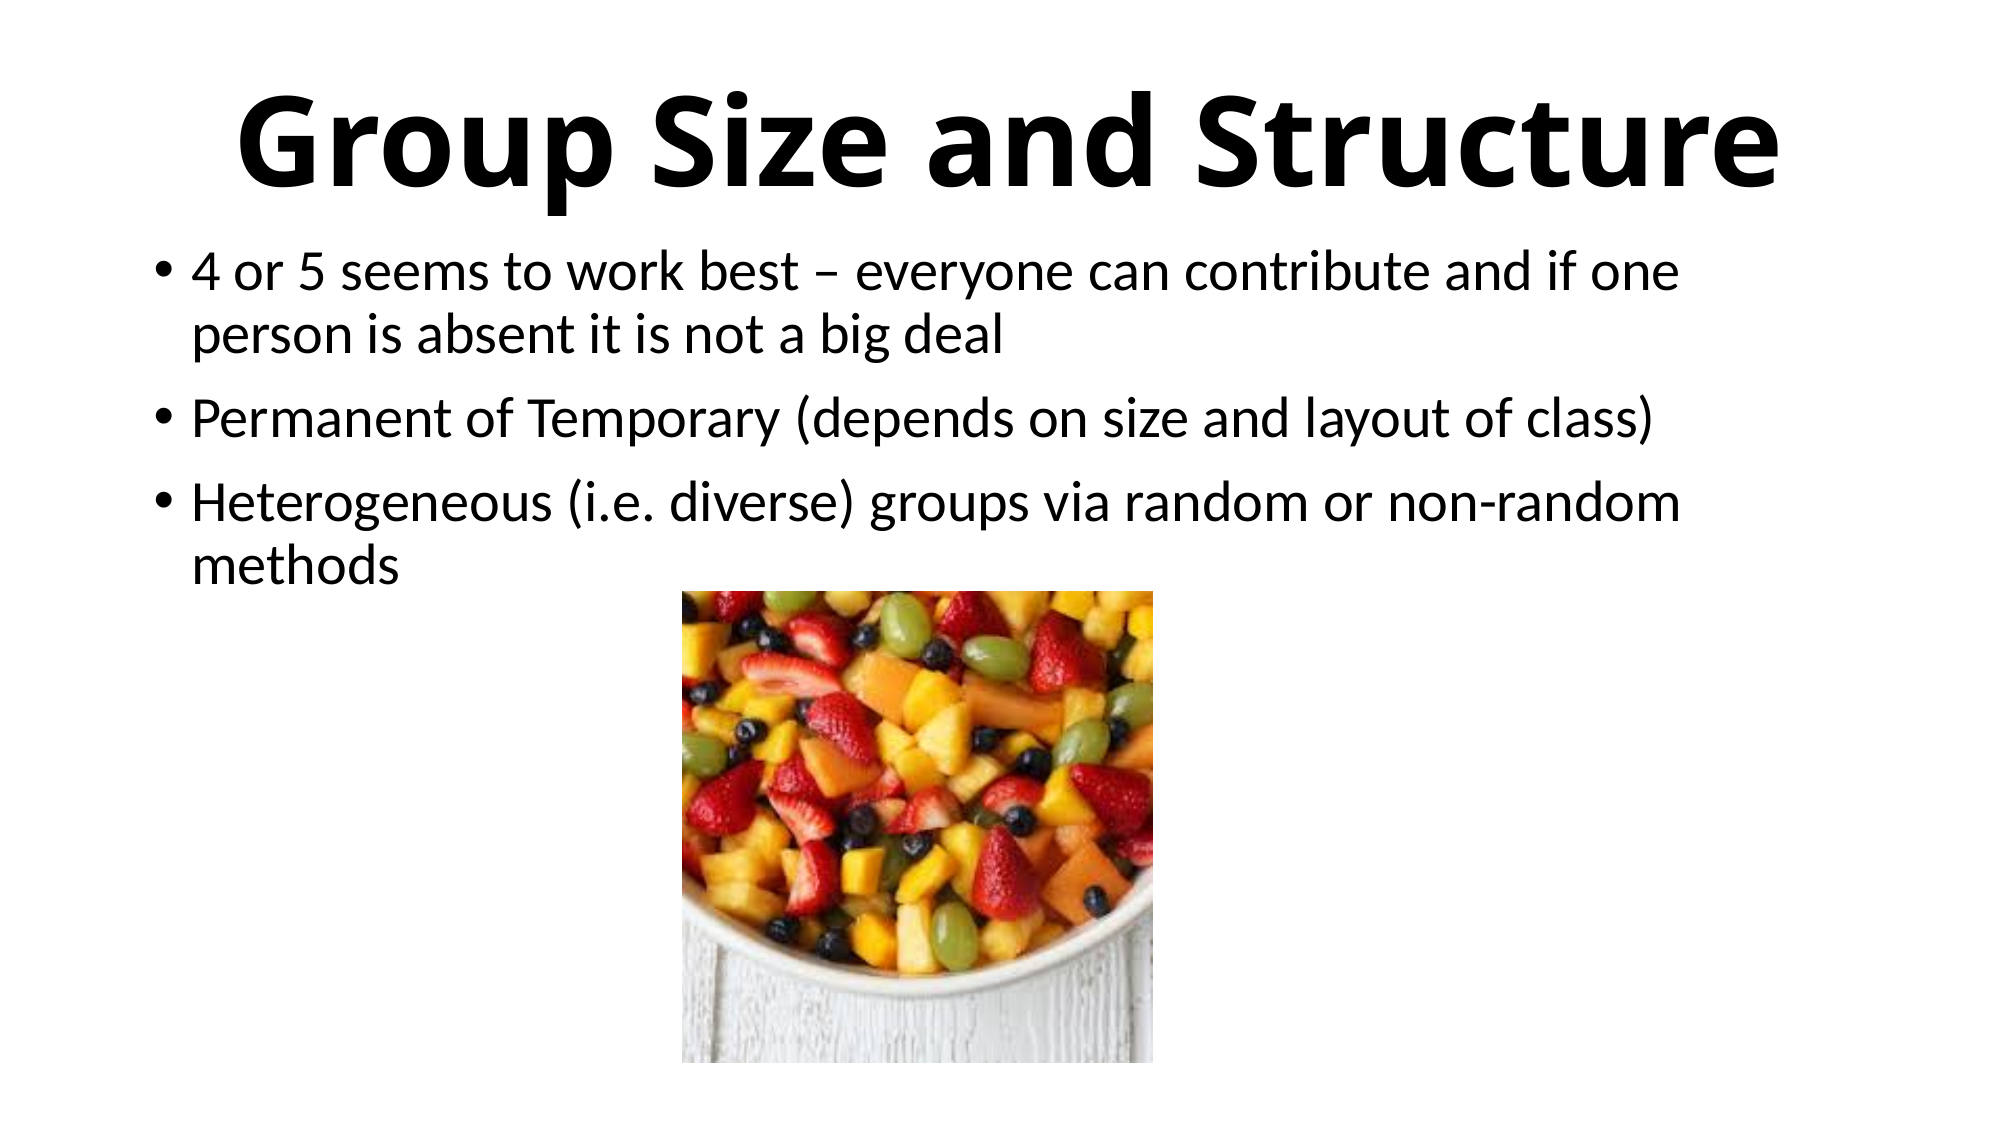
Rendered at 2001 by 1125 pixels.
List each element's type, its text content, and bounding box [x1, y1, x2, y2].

list 4 or 5 seems to work best – everyone can contribute and if one person is absent it is not a big deal Permanent of Temporary (depends on size and layout of class) Heterogeneous (i.e. diverse) groups via random or non-random methods [138, 233, 1863, 1014]
picture [681, 591, 1153, 1063]
title Group Size and Structure [156, 59, 1863, 233]
